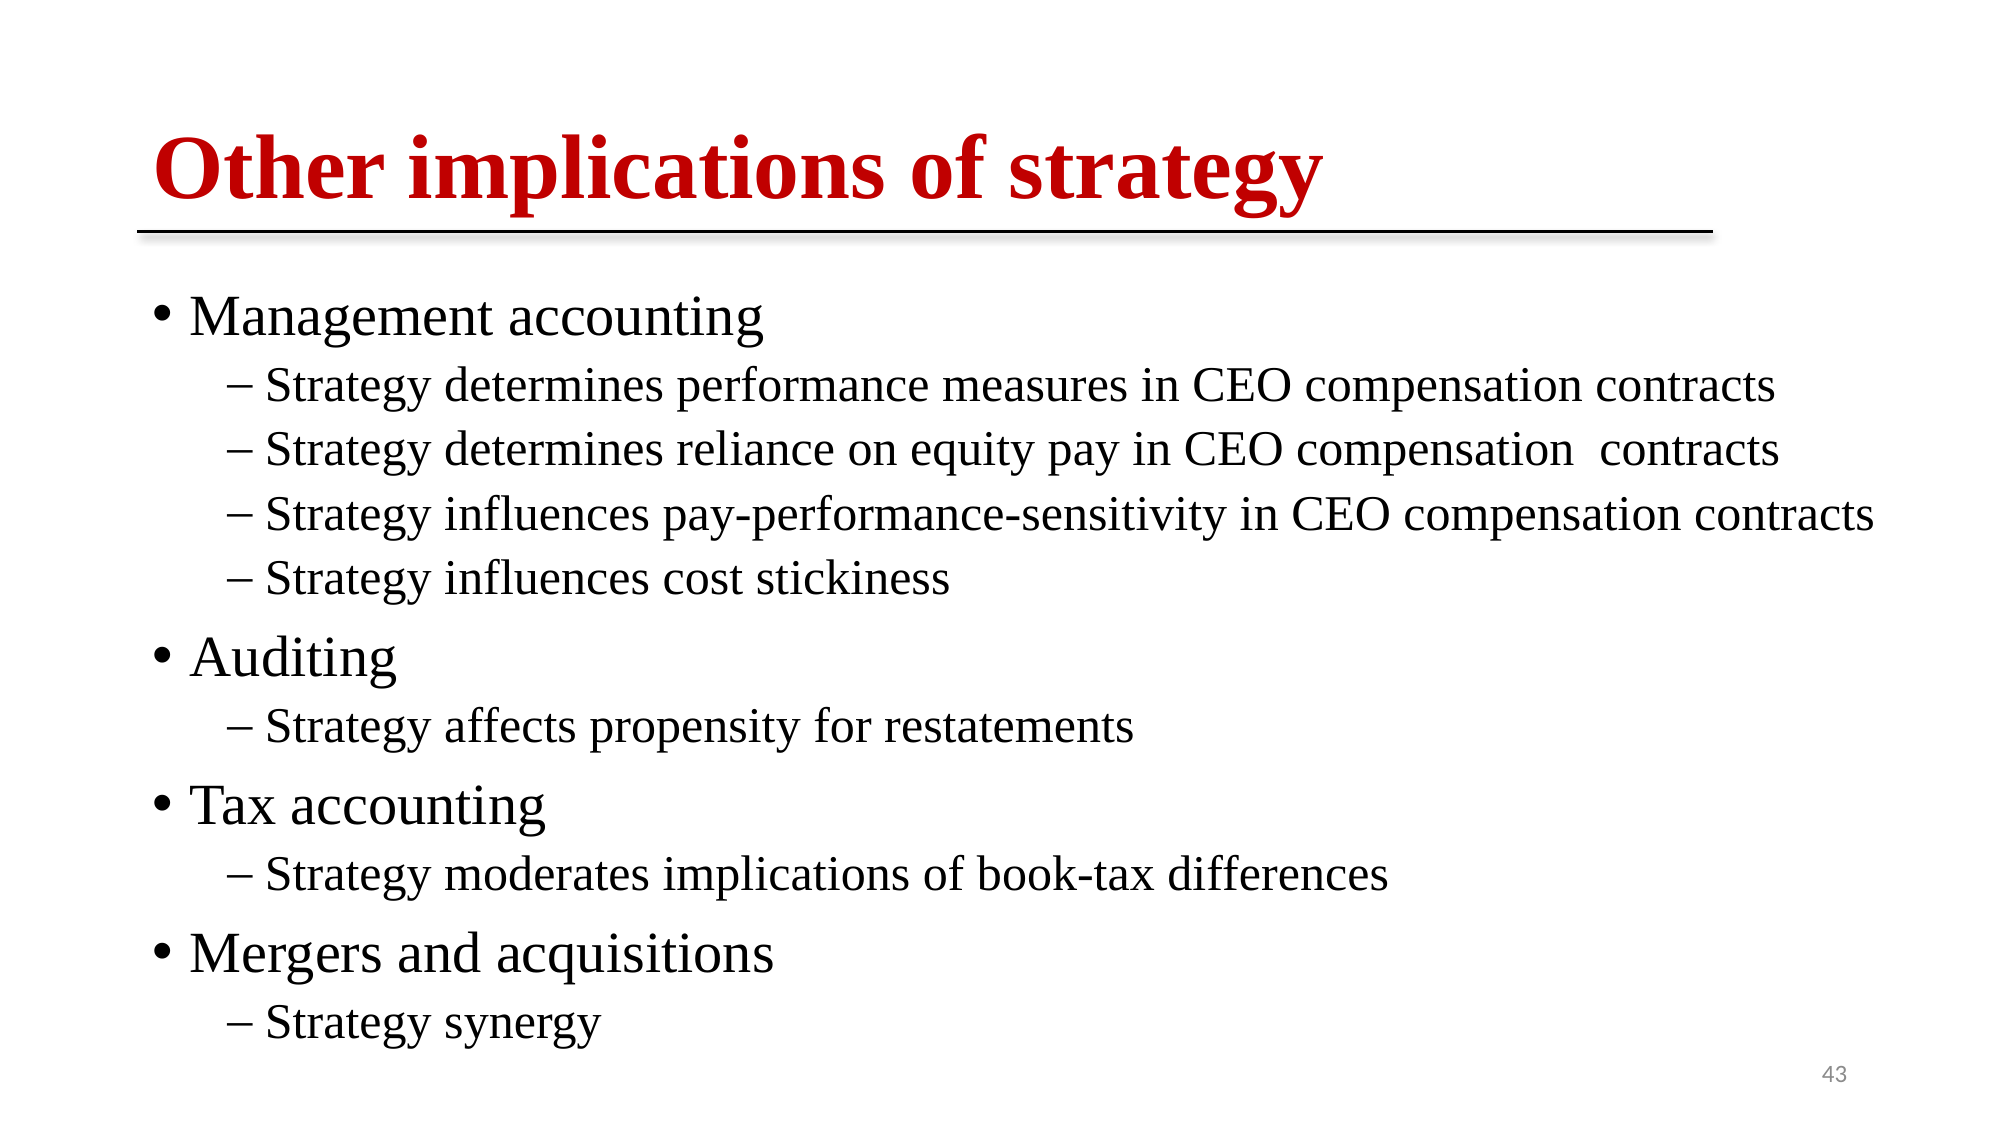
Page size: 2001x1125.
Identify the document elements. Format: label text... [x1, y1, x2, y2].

slide_number 43 [1412, 1042, 1863, 1103]
list Management accounting Strategy determines performance measures in CEO compensation contracts Strategy determines reliance on equity pay in CEO compensation contracts Strategy influences pay-performance-sensitivity in CEO compensation contracts Strategy influences cost stickiness Auditing Strategy affects propensity for restatements Tax accounting Strategy moderates implications of book-tax differences Mergers and acquisitions Strategy synergy [137, 277, 1902, 992]
title Other implications of strategy [137, 59, 1863, 277]
